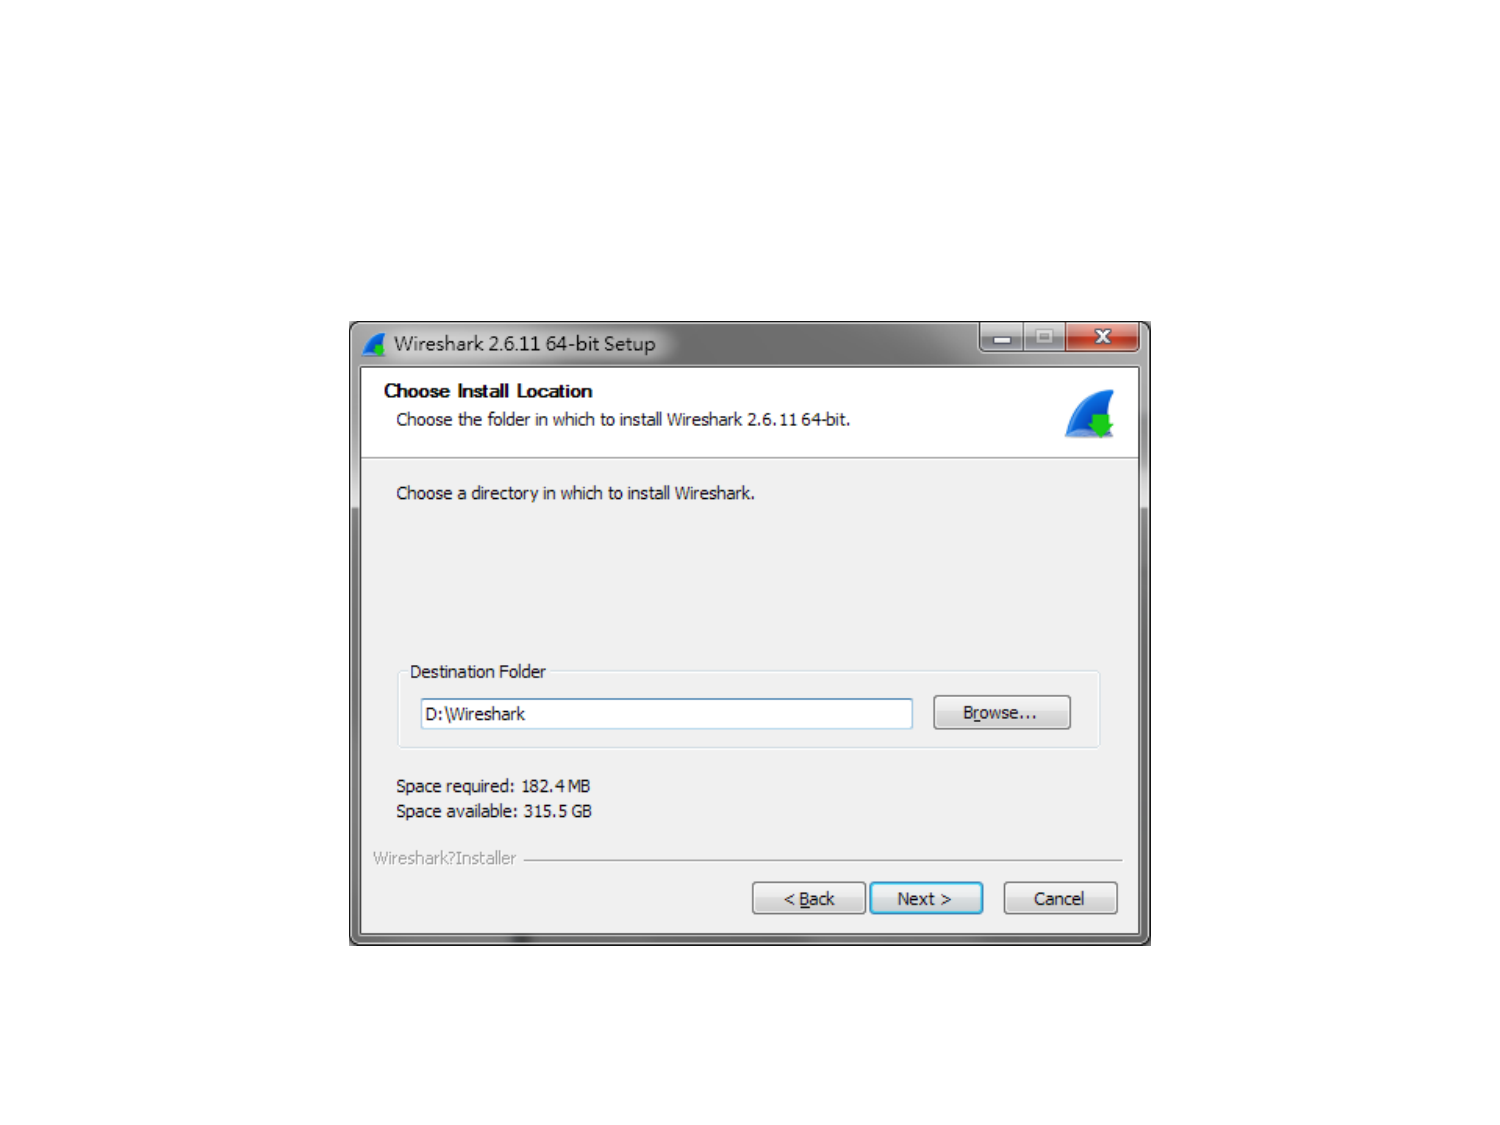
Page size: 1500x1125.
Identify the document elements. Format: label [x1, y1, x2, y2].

list [348, 321, 1151, 946]
